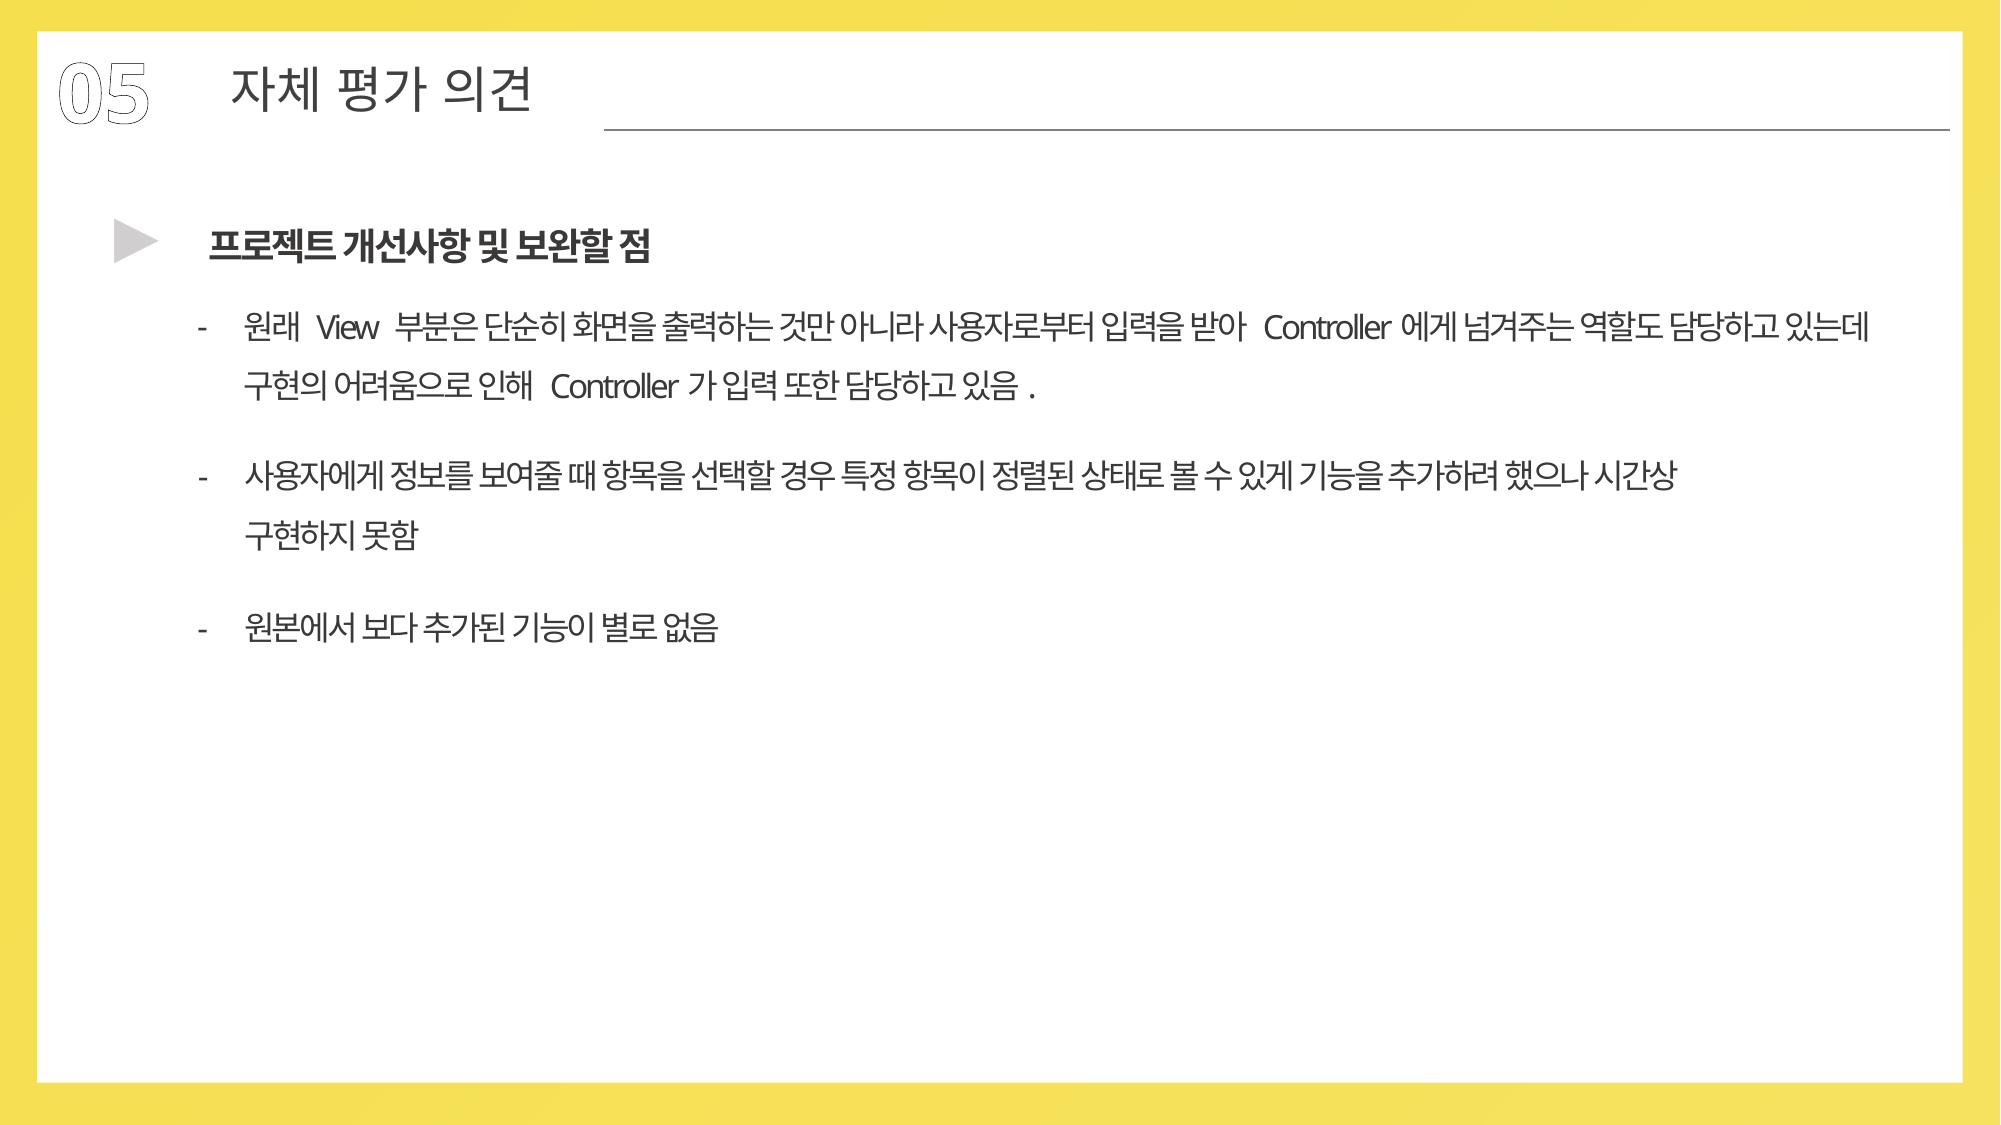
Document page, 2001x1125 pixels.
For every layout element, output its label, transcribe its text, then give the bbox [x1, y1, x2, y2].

text_box 원래 View 부분은 단순히 화면을 출력하는 것만 아니라 사용자로부터 입력을 받아 Controller에게 넘겨주는 역할도 담당하고 있는데 구현의 어려움으로 인해 Controller가 입력 또한 담당하고 있음. [182, 278, 1963, 414]
text_box 프로젝트 개선사항 및 보완할 점 [193, 192, 1869, 276]
text_box 원본에서 보다 추가된 기능이 별로 없음 [182, 580, 1792, 655]
text_box 사용자에게 정보를 보여줄 때 항목을 선택할 경우 특정 항목이 정렬된 상태로 볼 수 있게 기능을 추가하려 했으나 시간상 구현하지 못함 [182, 428, 1793, 563]
text_box [36, 30, 1964, 1084]
text_box 05 [41, 32, 233, 148]
text_box 자체 평가 의견 [215, 51, 550, 127]
text_box ▶ [99, 190, 183, 276]
